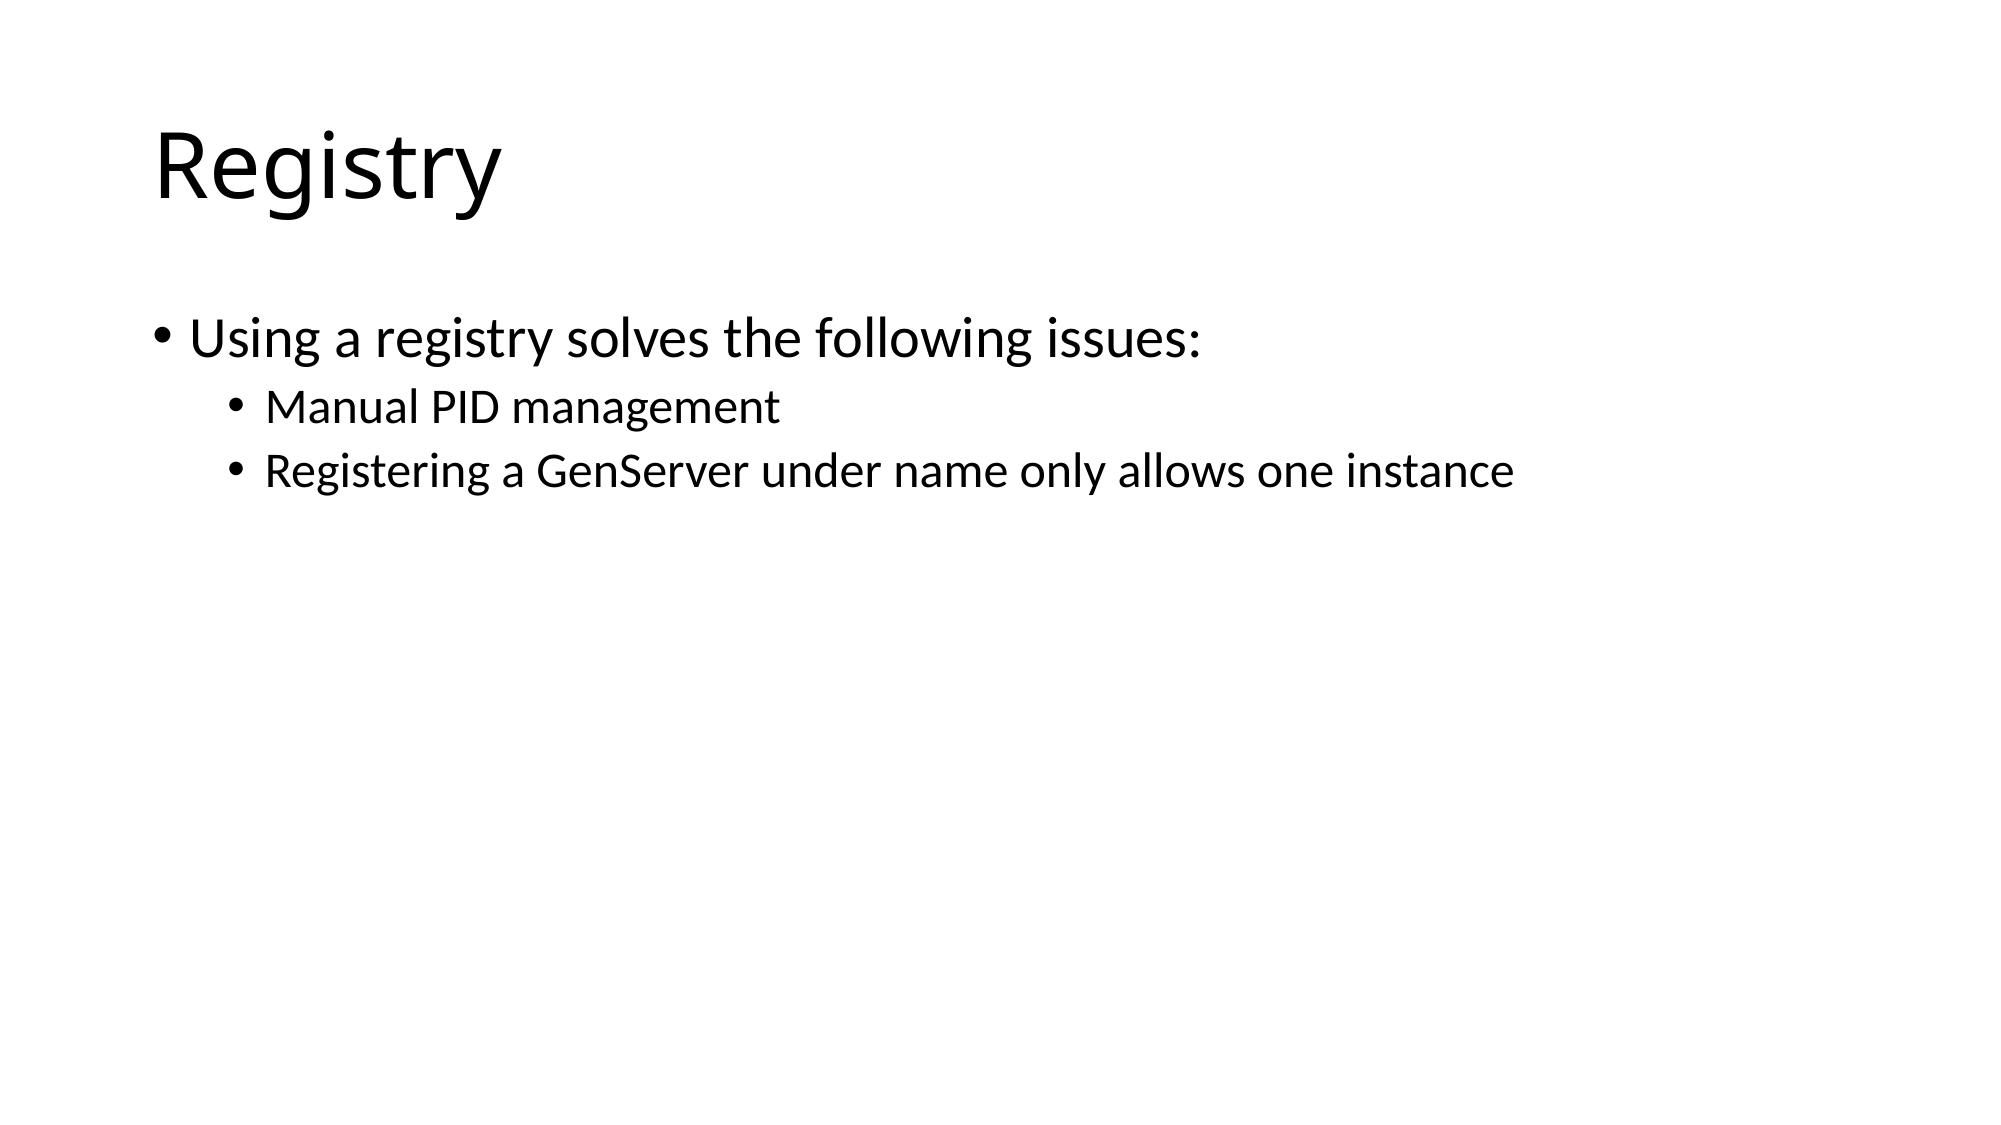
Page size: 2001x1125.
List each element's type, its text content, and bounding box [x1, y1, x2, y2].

title Registry [137, 59, 1863, 278]
list Using a registry solves the following issues: Manual PID management Registering a GenServer under name only allows one instance [137, 299, 1863, 1014]
